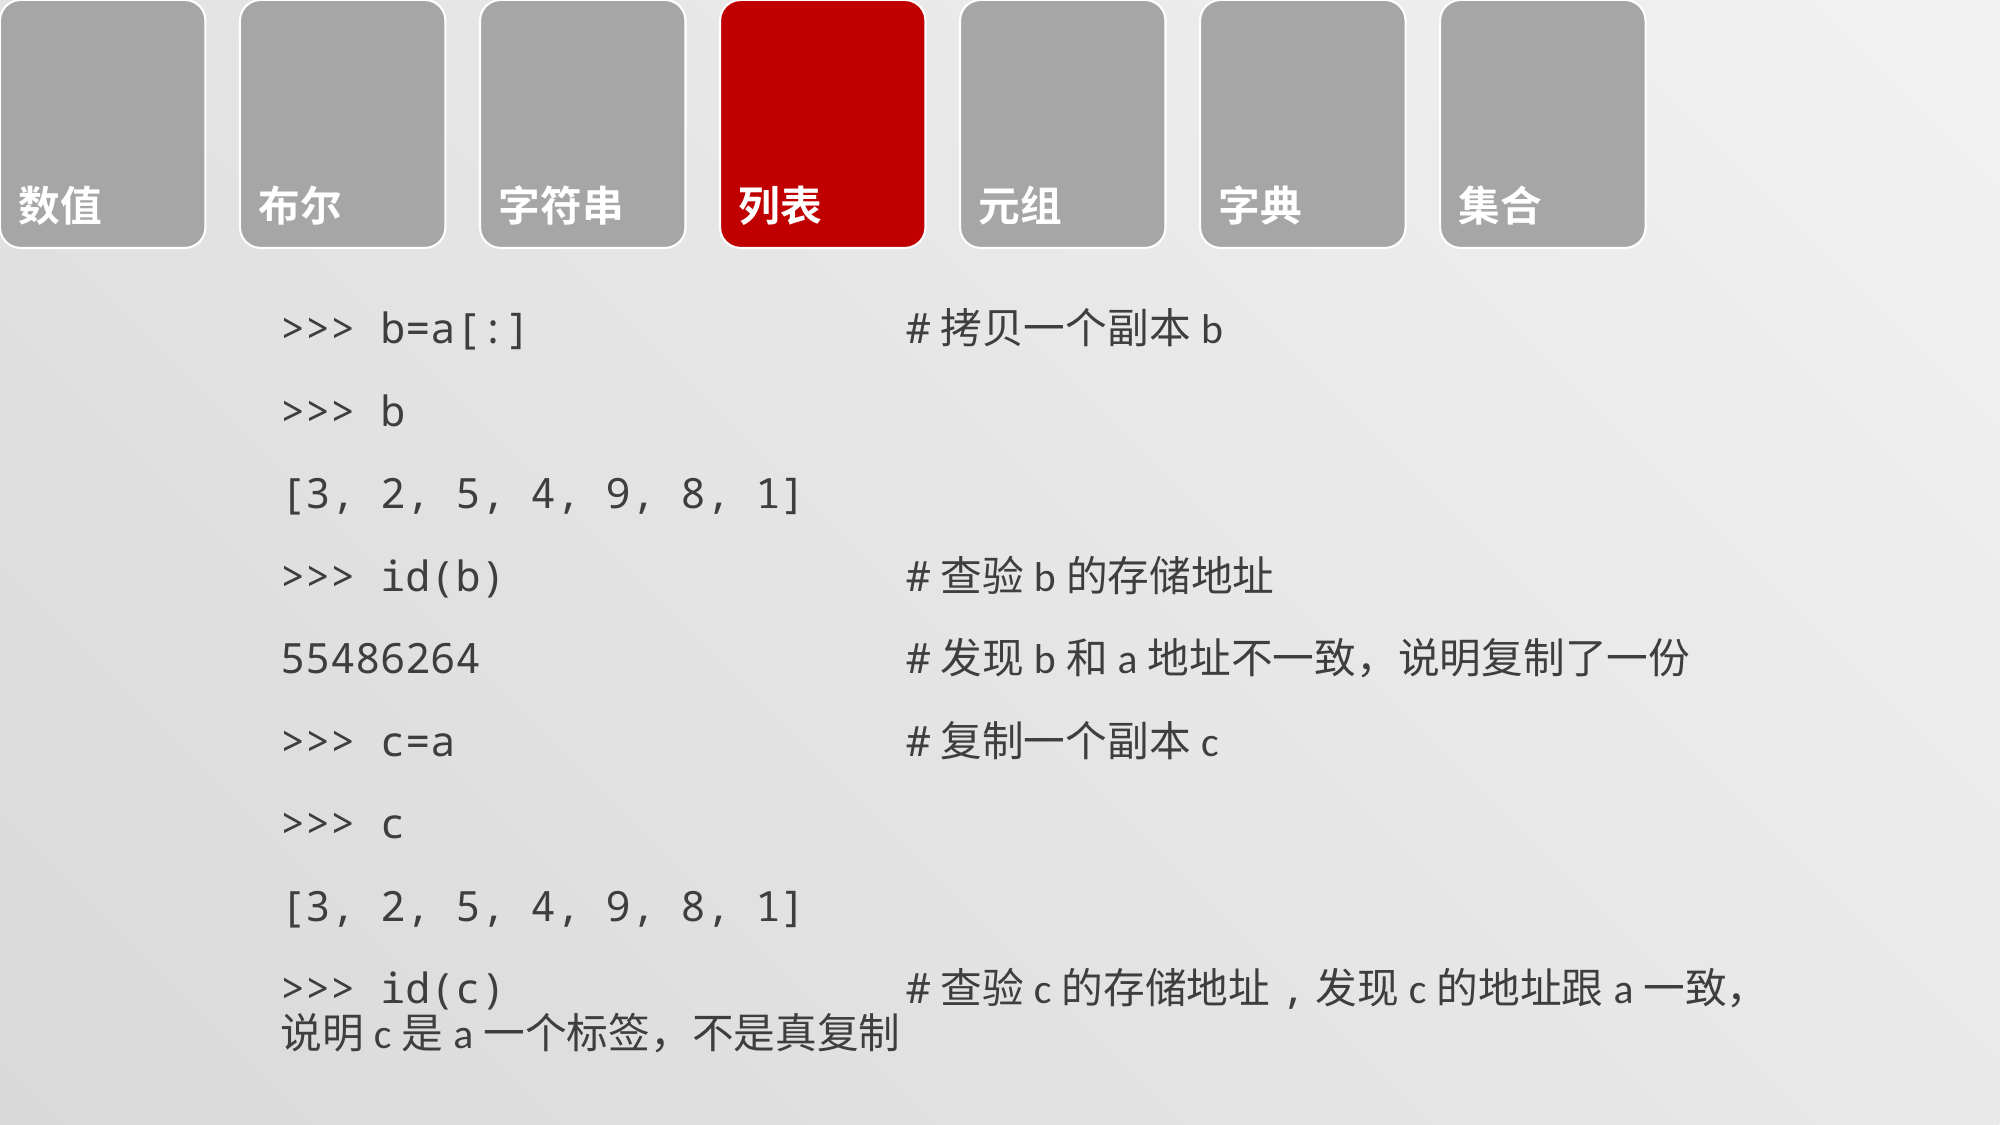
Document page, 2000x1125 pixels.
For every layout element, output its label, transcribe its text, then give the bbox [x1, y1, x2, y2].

list >>> b=a[:] #拷贝一个副本b >>> b [3, 2, 5, 4, 9, 8, 1] >>> id(b) #查验b的存储地址 55486264 #发现b和a地址不一致，说明复制了一份 >>> c=a #复制一个副本c >>> c [3, 2, 5, 4, 9, 8, 1] >>> id(c) #查验c的存储地址,发现c的地址跟a一致，说明c是a一个标签，不是真复制 [199, 299, 1800, 1013]
